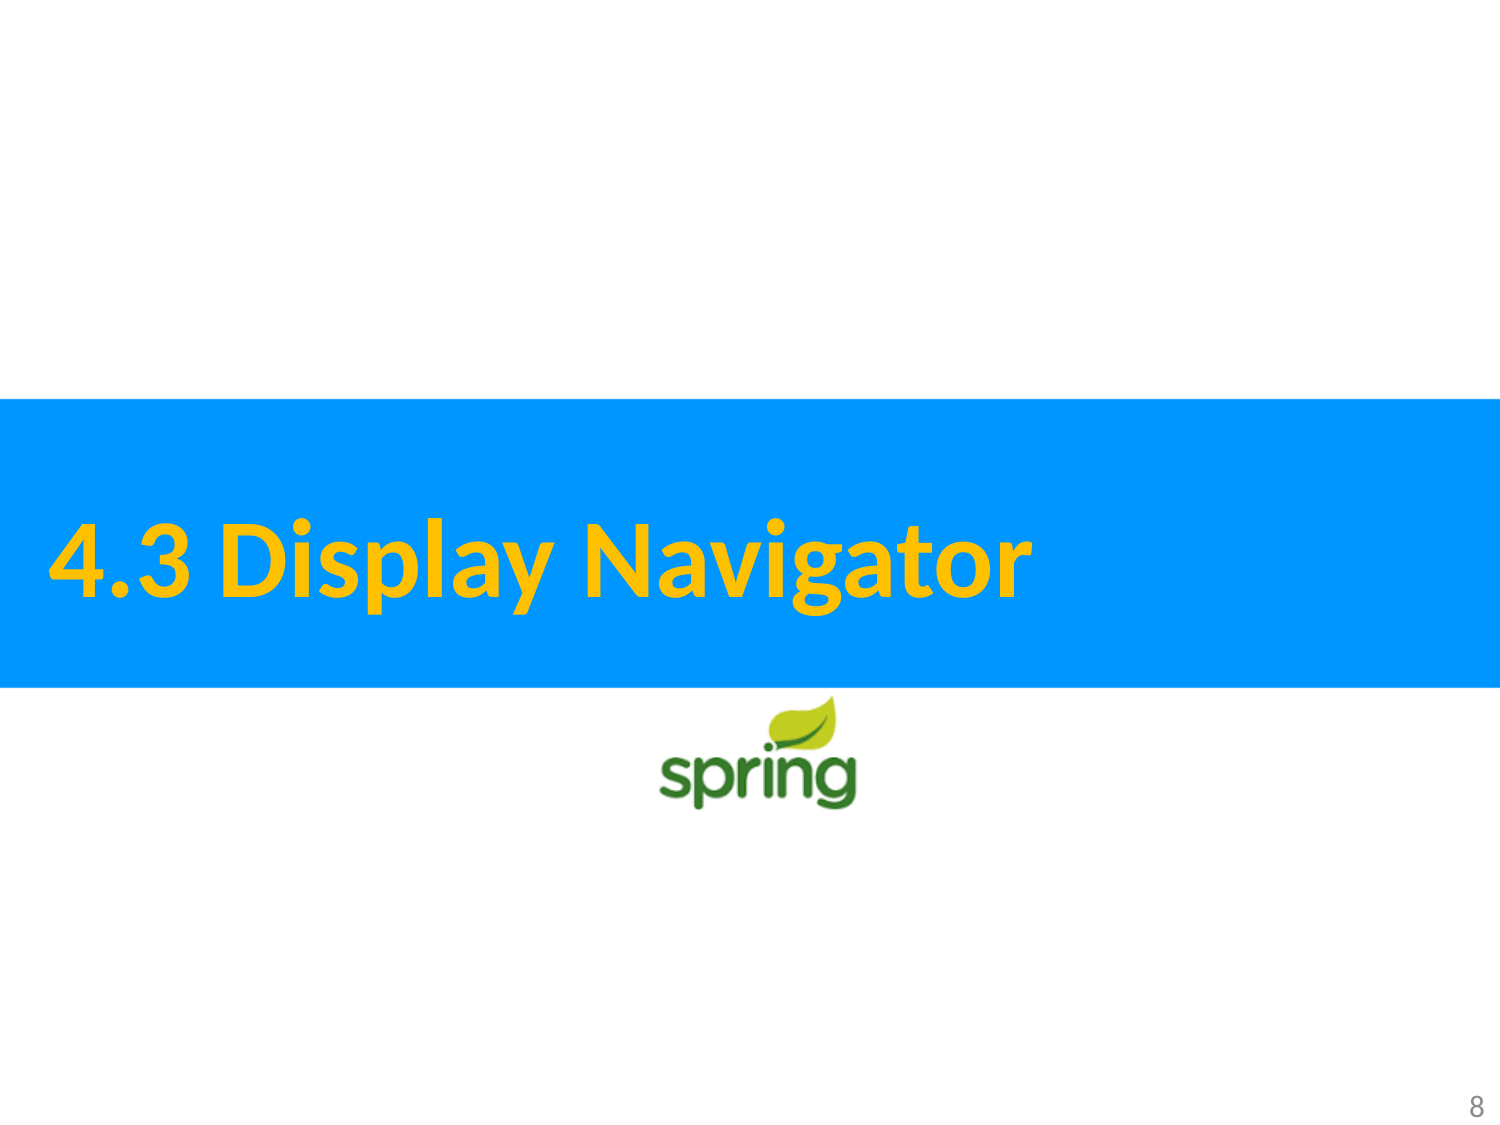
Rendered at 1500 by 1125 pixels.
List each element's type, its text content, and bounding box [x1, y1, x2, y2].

slide_number 8 [1162, 1074, 1500, 1125]
text_box 4.3 Display Navigator [33, 477, 1467, 627]
picture [0, 0, 1500, 1125]
